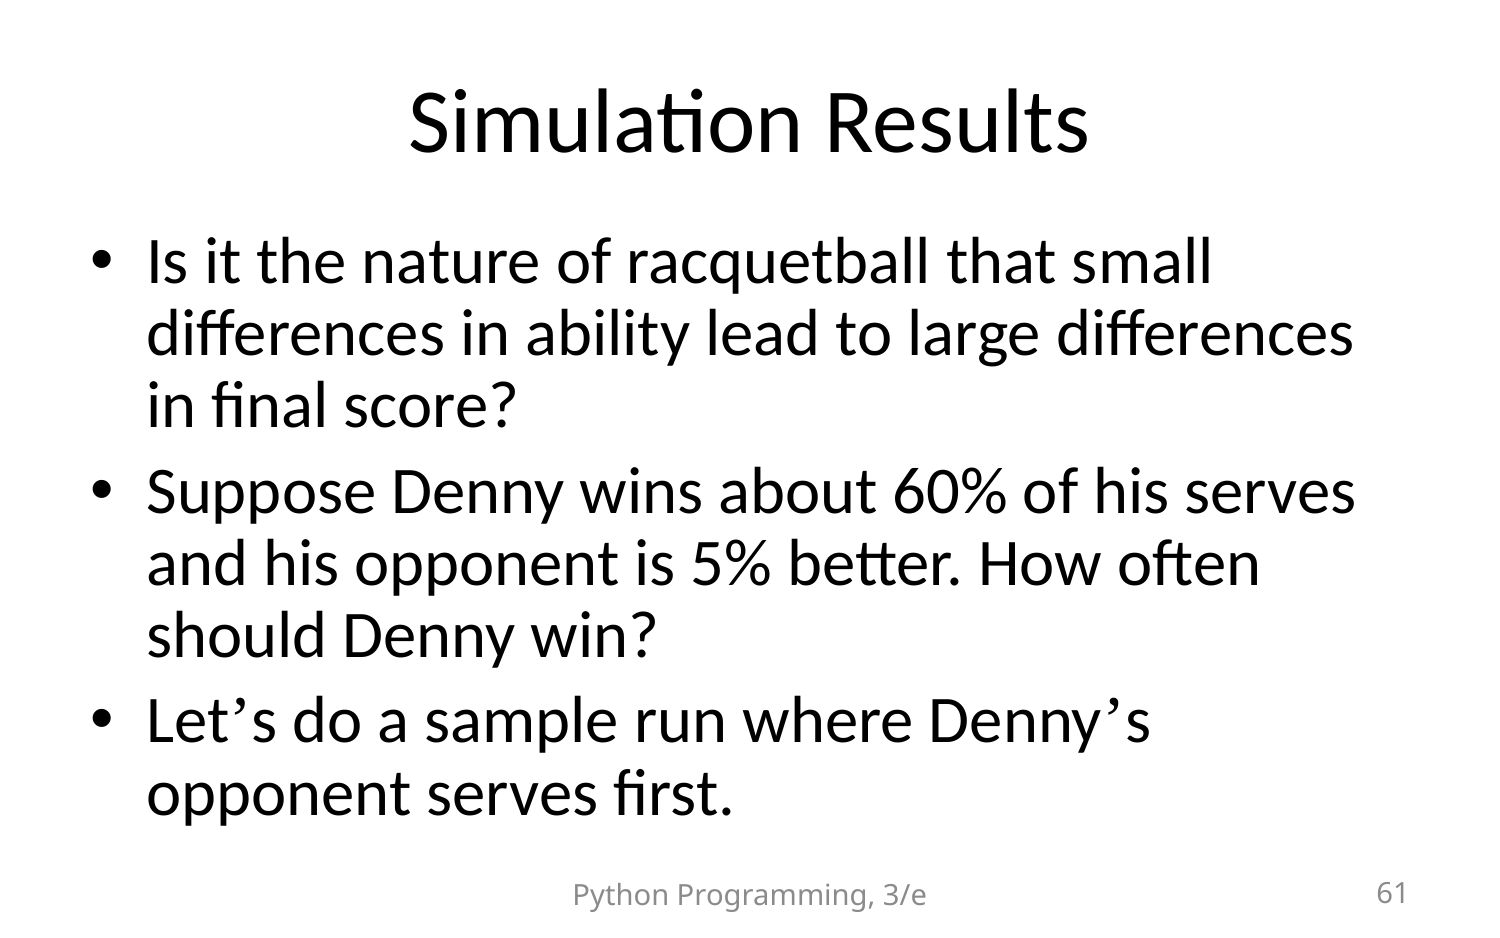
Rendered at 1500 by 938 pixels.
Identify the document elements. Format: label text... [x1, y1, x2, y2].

slide_number 61 [1074, 868, 1425, 919]
list Is it the nature of racquetball that small differences in ability lead to large differences in final score? Suppose Denny wins about 60% of his serves and his opponent is 5% better. How often should Denny win? Let’s do a sample run where Denny’s opponent serves first. [75, 218, 1425, 838]
footer Python Programming, 3/e [512, 868, 988, 919]
title Simulation Results [75, 37, 1425, 194]
